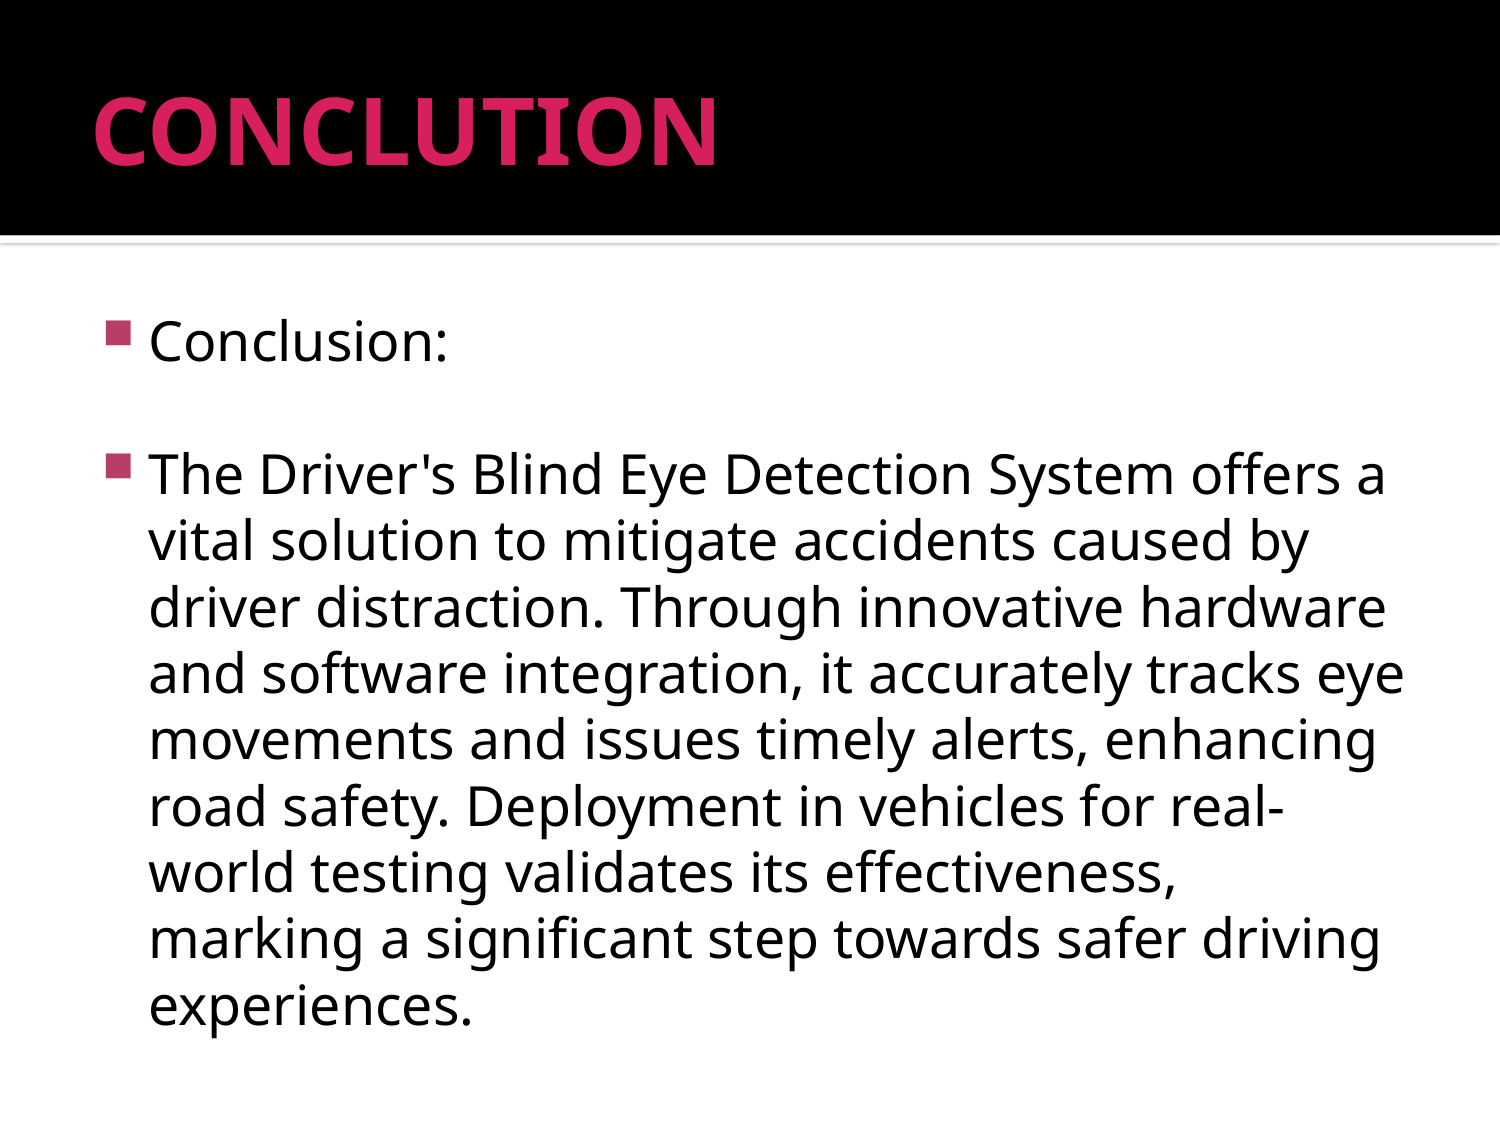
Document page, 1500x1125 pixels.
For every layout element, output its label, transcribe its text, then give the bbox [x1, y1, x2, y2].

list Conclusion: The Driver's Blind Eye Detection System offers a vital solution to mitigate accidents caused by driver distraction. Through innovative hardware and software integration, it accurately tracks eye movements and issues timely alerts, enhancing road safety. Deployment in vehicles for real-world testing validates its effectiveness, marking a significant step towards safer driving experiences. [75, 291, 1425, 1050]
title CONCLUTION [75, 25, 1425, 231]
